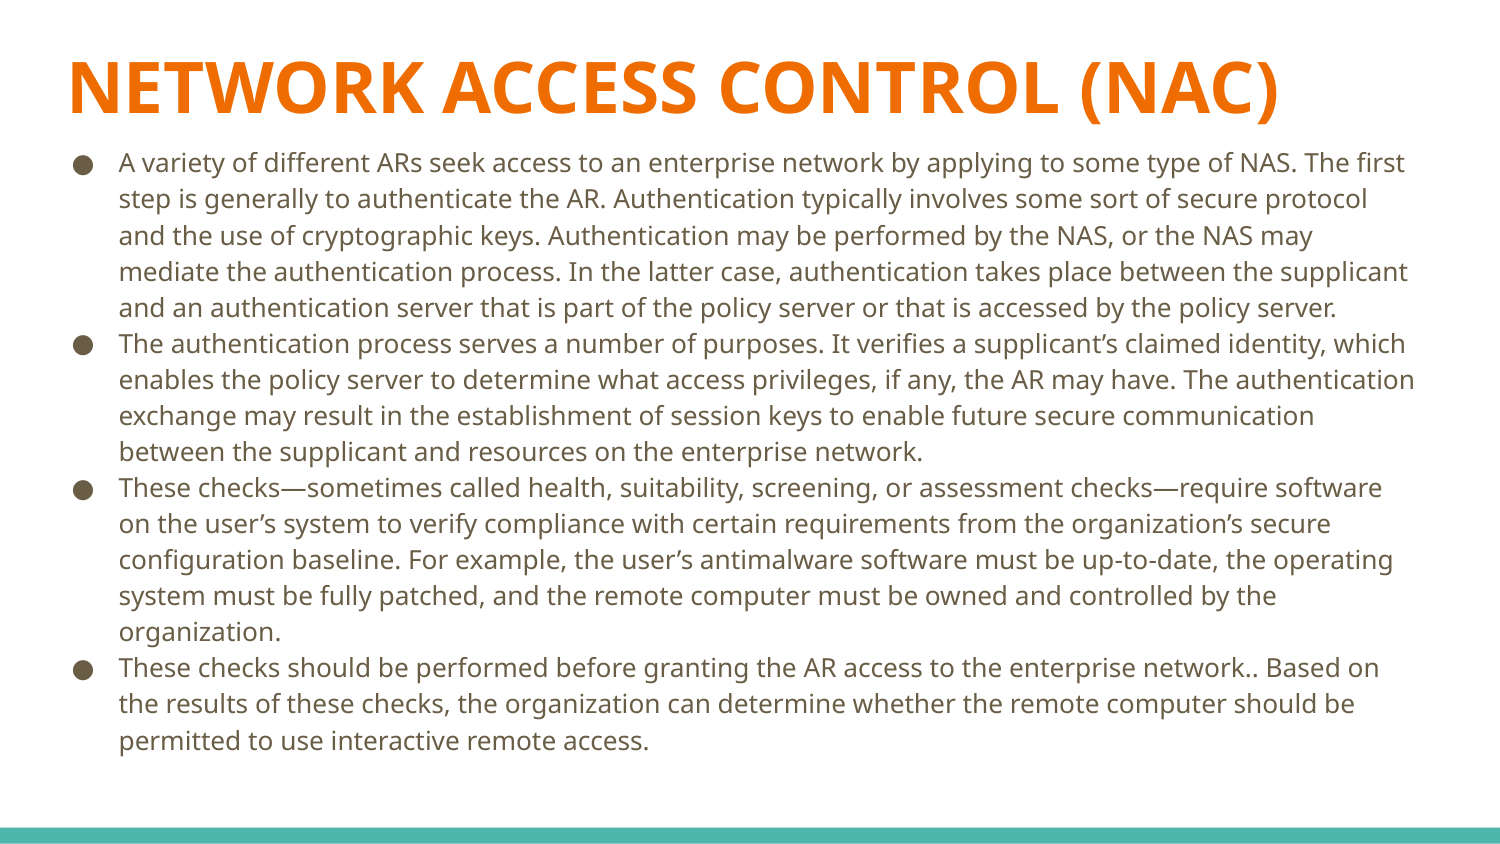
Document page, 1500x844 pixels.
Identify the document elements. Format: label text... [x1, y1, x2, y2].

list A variety of different ARs seek access to an enterprise network by applying to some type of NAS. The first step is generally to authenticate the AR. Authentication typically involves some sort of secure protocol and the use of cryptographic keys. Authentication may be performed by the NAS, or the NAS may mediate the authentication process. In the latter case, authentication takes place between the supplicant and an authentication server that is part of the policy server or that is accessed by the policy server. The authentication process serves a number of purposes. It verifies a supplicant’s claimed identity, which enables the policy server to determine what access privileges, if any, the AR may have. The authentication exchange may result in the establishment of session keys to enable future secure communication between the supplicant and resources on the enterprise network. These checks—sometimes called health, suitability, screening, or assessment checks—require software on the user’s system to verify compliance with certain requirements from the organization’s secure configuration baseline. For example, the user’s antimalware software must be up-to-date, the operating system must be fully patched, and the remote computer must be owned and controlled by the organization. These checks should be performed before granting the AR access to the enterprise network.. Based on the results of these checks, the organization can determine whether the remote computer should be permitted to use interactive remote access. [35, 126, 1434, 796]
title NETWORK ACCESS CONTROL (NAC) [51, 27, 1449, 144]
